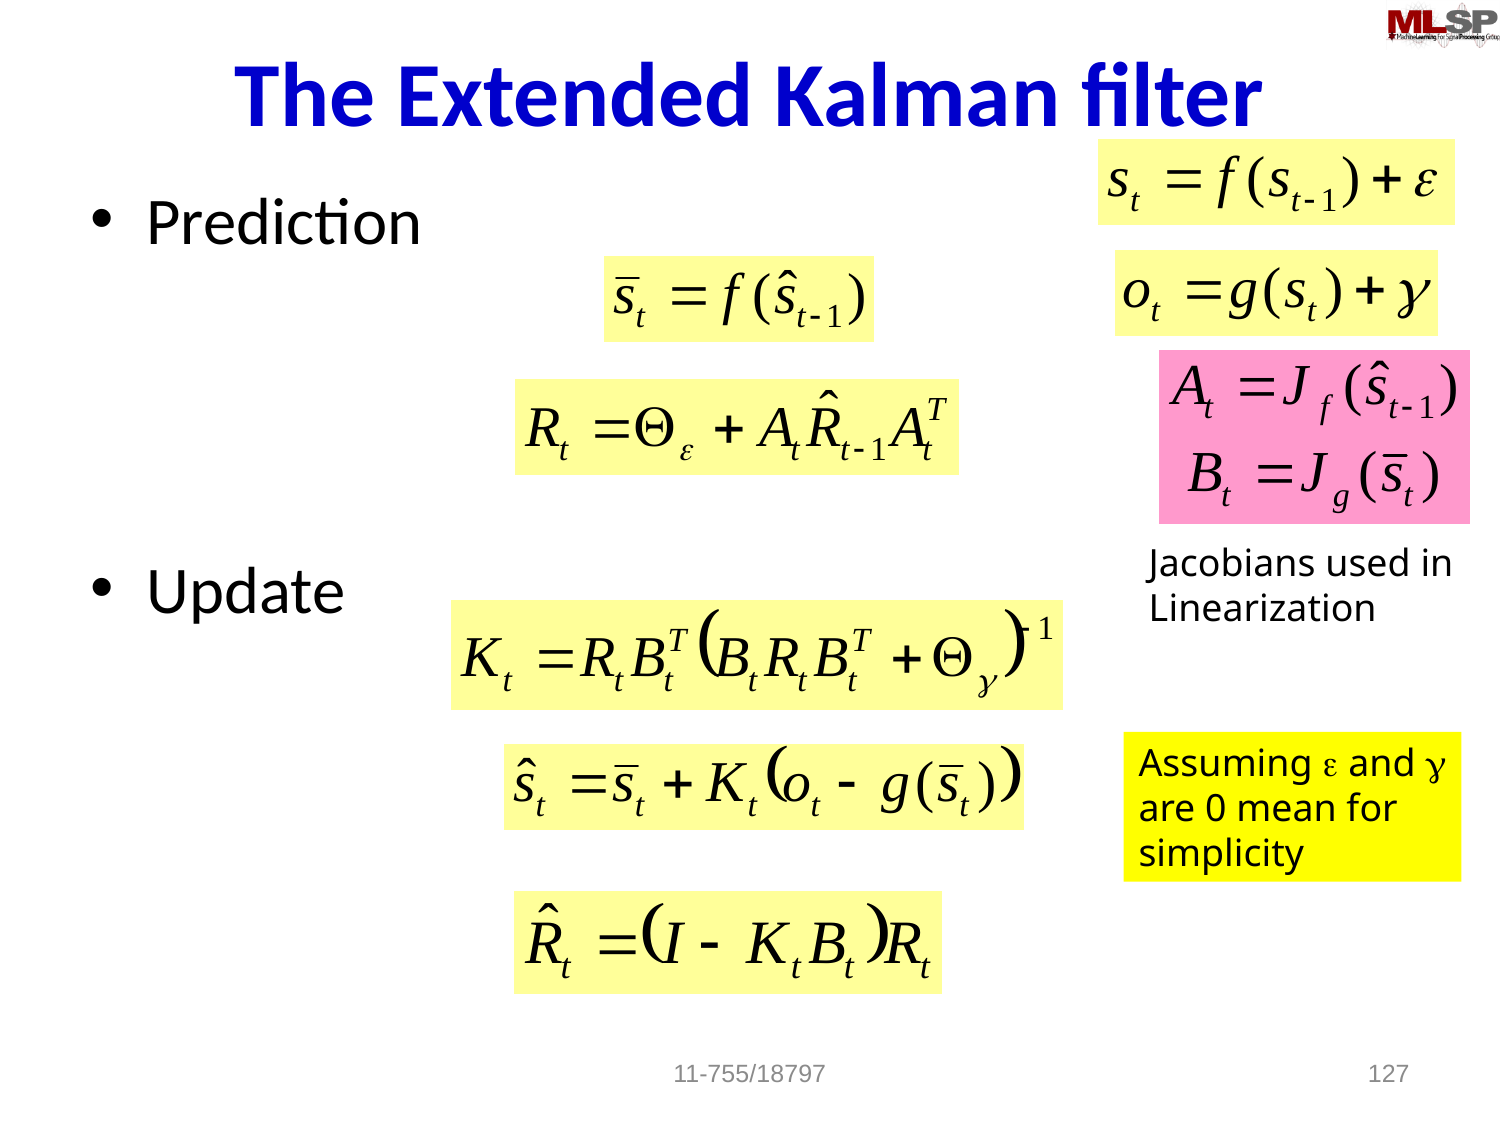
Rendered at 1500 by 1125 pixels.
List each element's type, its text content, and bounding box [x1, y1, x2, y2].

footer 11-755/18797 [512, 1042, 988, 1103]
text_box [503, 743, 1025, 831]
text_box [450, 599, 1064, 711]
list Prediction Update [75, 170, 1425, 971]
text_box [1114, 249, 1439, 337]
slide_number 127 [1074, 1042, 1425, 1103]
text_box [514, 378, 959, 475]
text_box Assuming e and g are 0 mean for simplicity [1123, 731, 1462, 882]
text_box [1159, 349, 1471, 524]
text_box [1097, 138, 1456, 226]
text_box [513, 891, 943, 995]
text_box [603, 255, 875, 343]
text_box Jacobians used in Linearization [1133, 531, 1469, 637]
title The Extended Kalman filter [75, 0, 1425, 170]
picture [1425, 0, 1500, 50]
